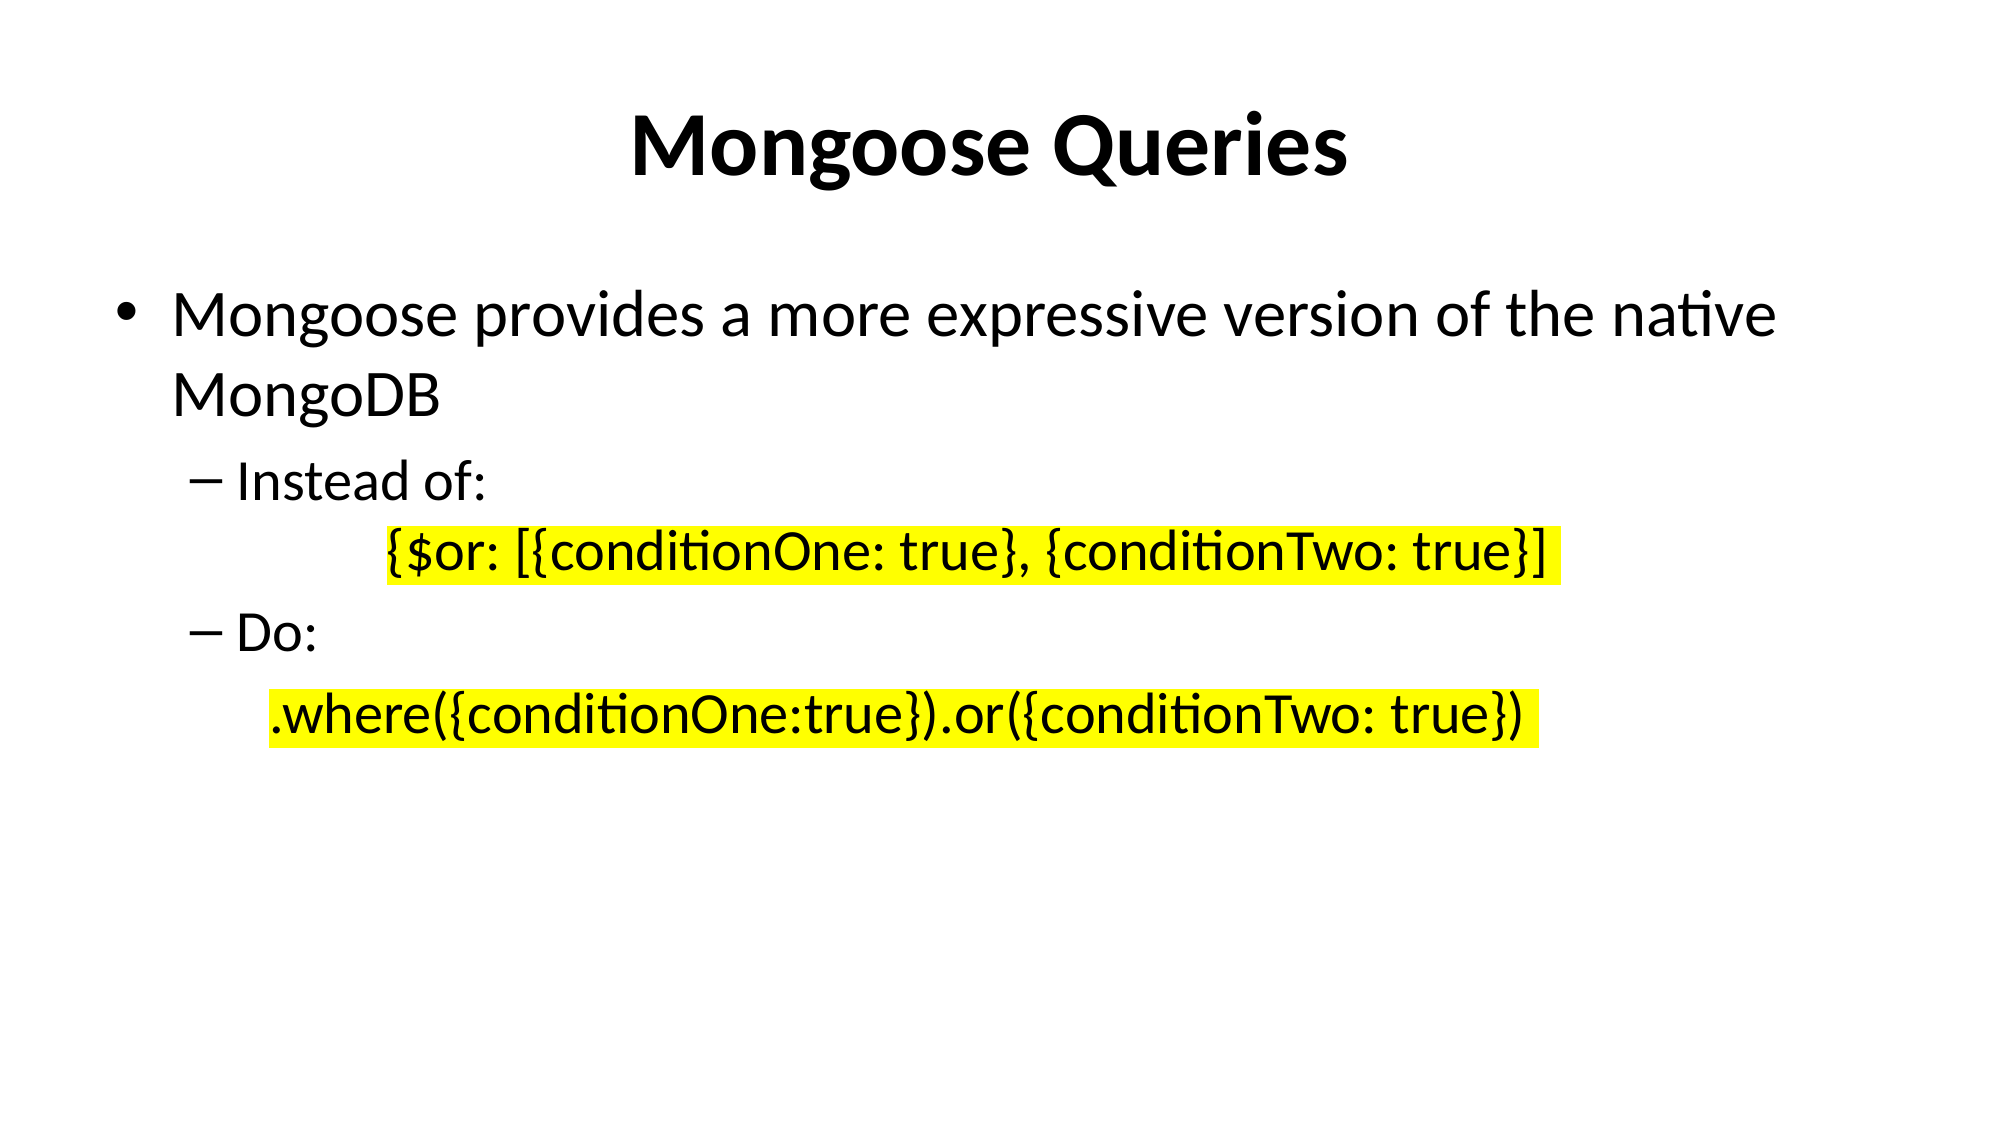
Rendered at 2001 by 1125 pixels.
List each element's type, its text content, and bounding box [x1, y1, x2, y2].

title Mongoose Queries [99, 45, 1900, 233]
list Mongoose provides a more expressive version of the native MongoDB Instead of: {$or: [{conditionOne: true}, {conditionTwo: true}] Do: .where({conditionOne:true}).or({conditionTwo: true}) [99, 262, 1900, 1005]
